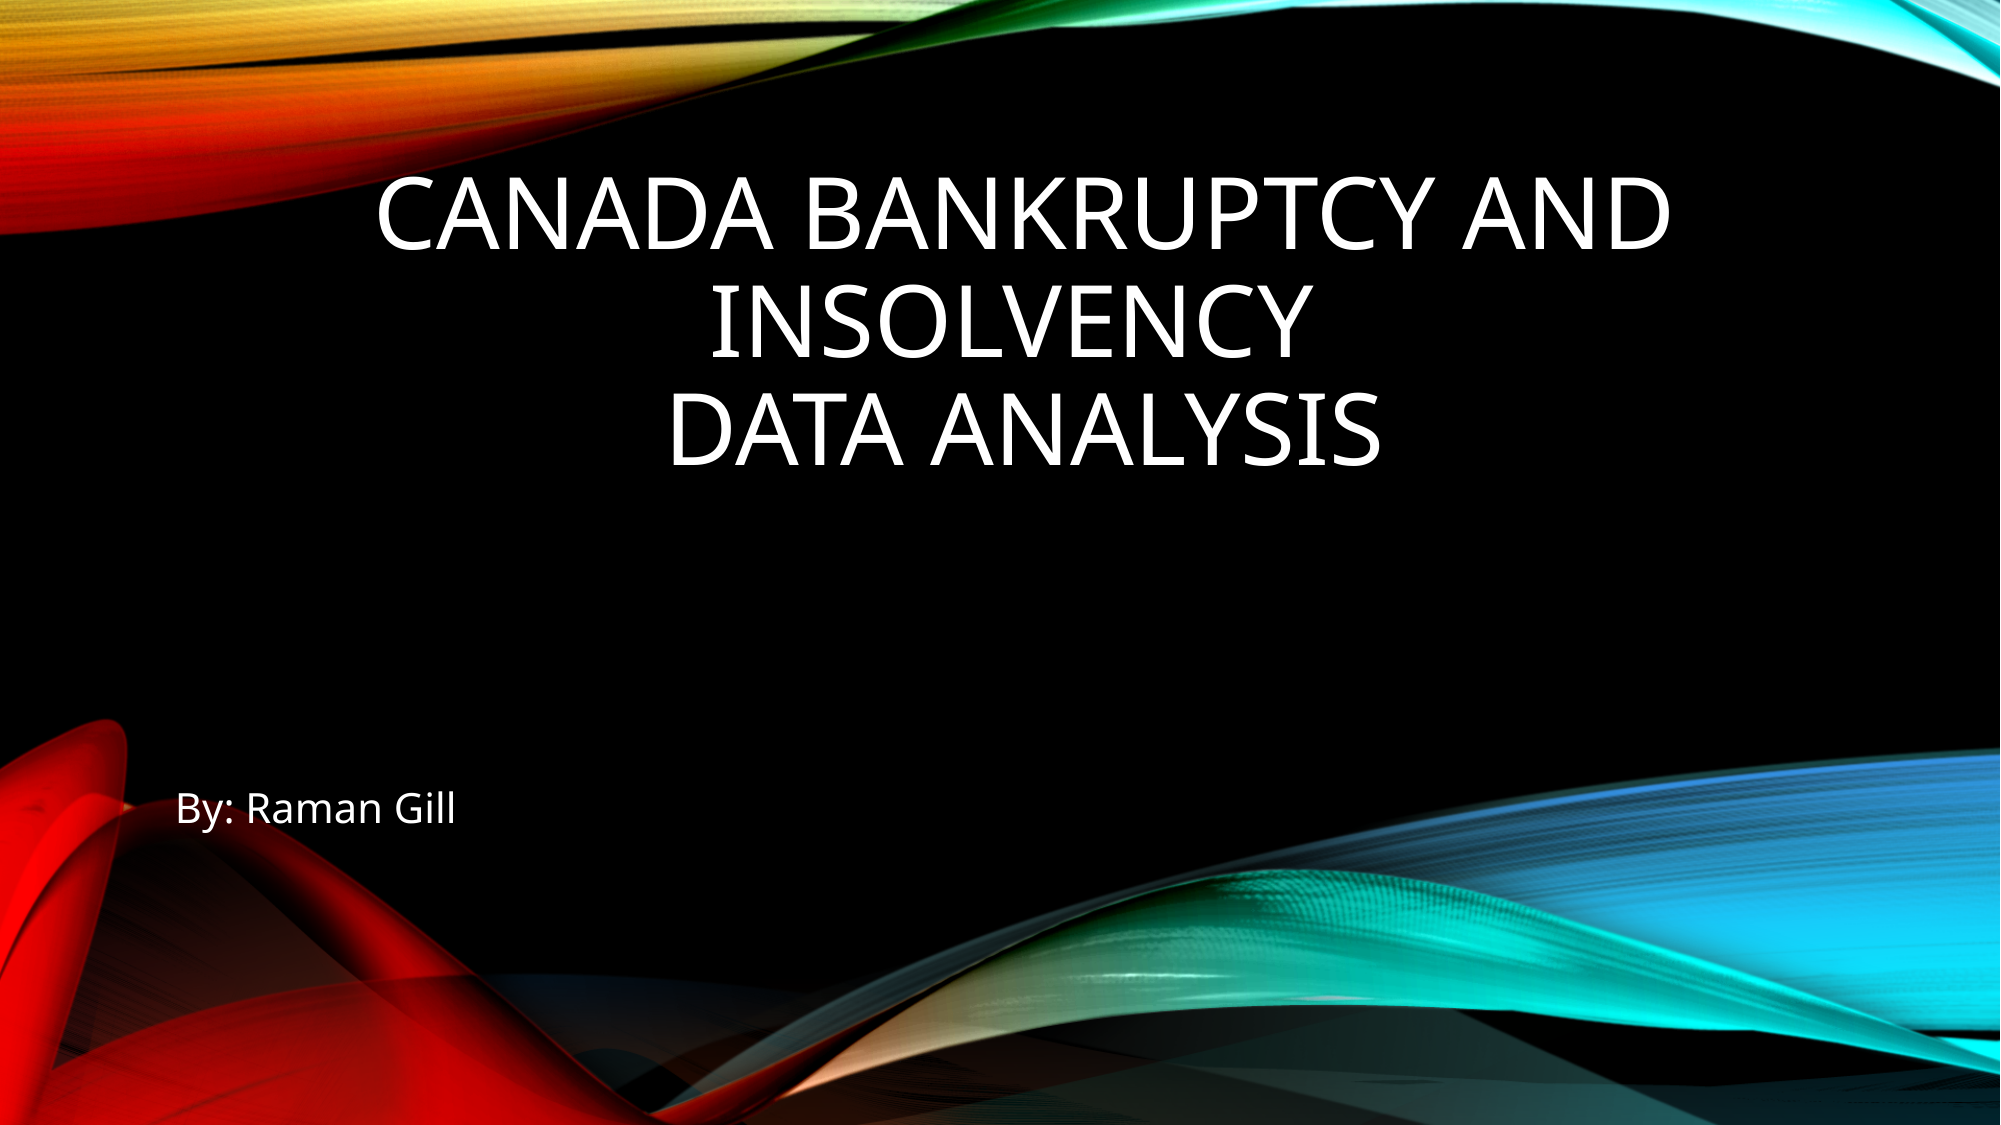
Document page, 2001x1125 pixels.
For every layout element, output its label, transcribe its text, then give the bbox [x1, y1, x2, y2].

picture [0, 0, 2000, 237]
title Canada Bankruptcy and Insolvency Data analysis [249, 195, 1800, 495]
subtitle By: Raman Gill [160, 779, 1711, 893]
picture [0, 717, 2000, 1125]
